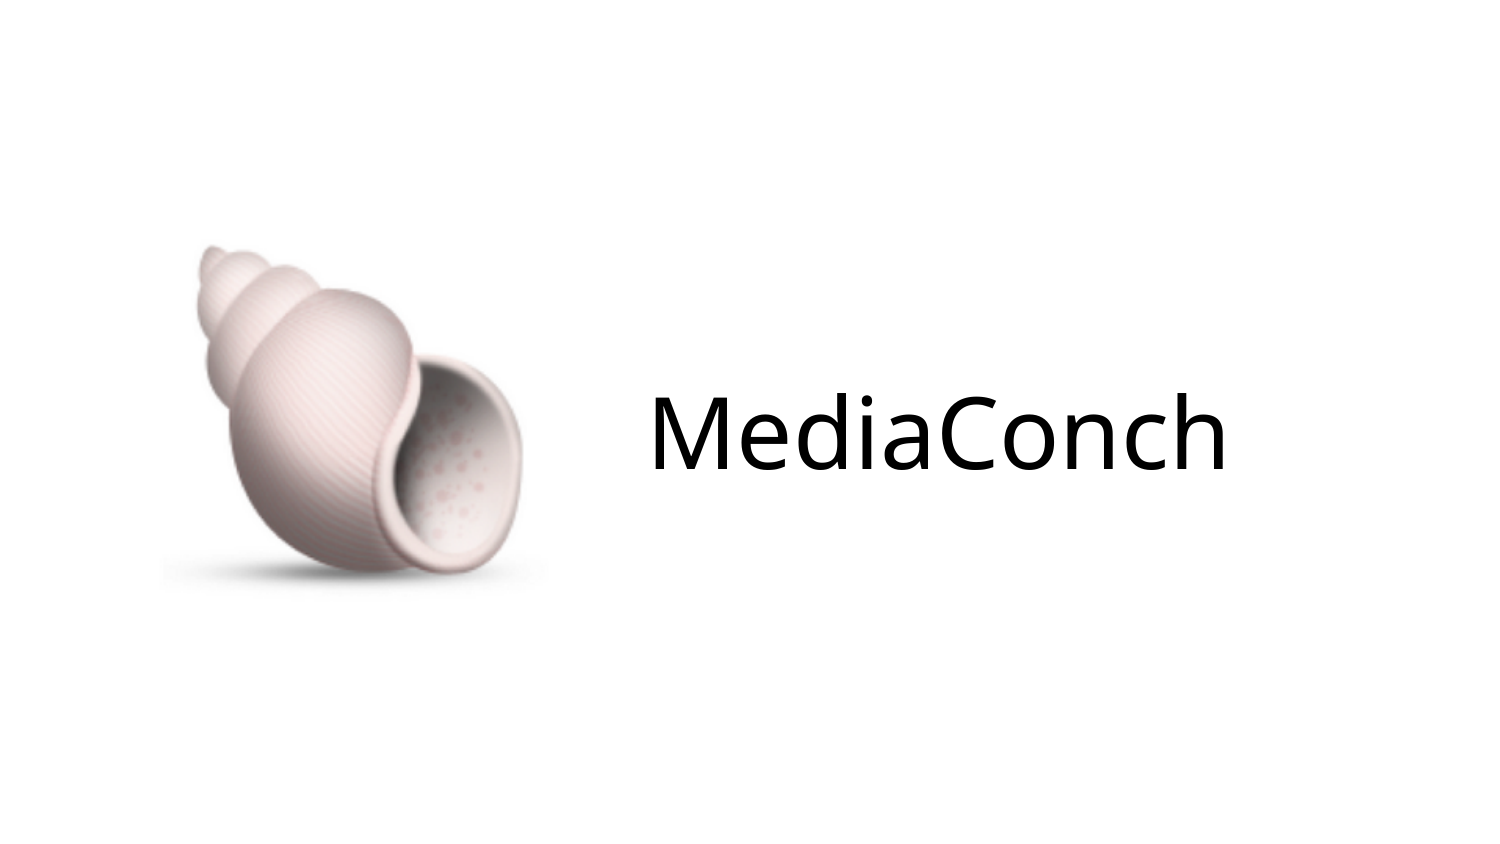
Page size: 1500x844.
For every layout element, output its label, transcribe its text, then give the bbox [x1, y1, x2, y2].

title MediaConch [631, 354, 1279, 489]
picture [154, 221, 555, 623]
